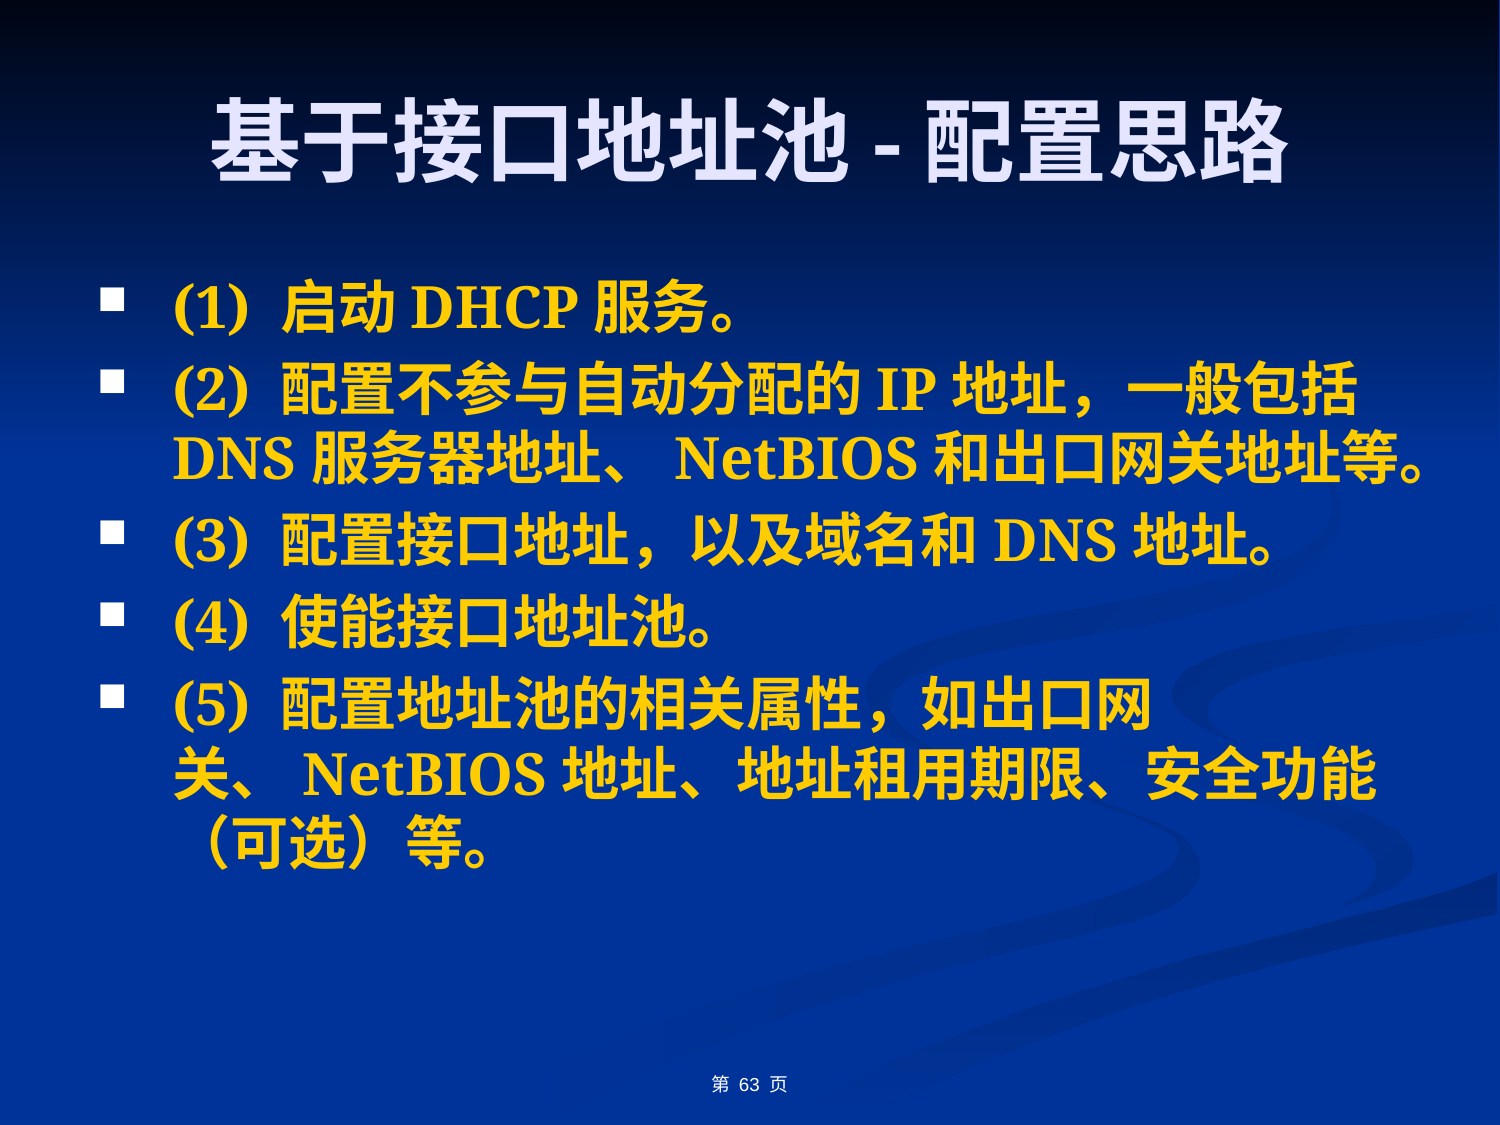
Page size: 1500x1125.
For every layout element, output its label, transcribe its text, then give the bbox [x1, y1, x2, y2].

list (1) 启动DHCP服务。 (2) 配置不参与自动分配的IP地址，一般包括DNS服务器地址、NetBIOS和出口网关地址等。 (3) 配置接口地址，以及域名和DNS地址。 (4) 使能接口地址池。 (5) 配置地址池的相关属性，如出口网关、NetBIOS地址、地址租用期限、安全功能（可选）等。 [75, 262, 1425, 1005]
footer 第 63 页 [512, 1025, 988, 1104]
title 基于接口地址池-配置思路 [75, 45, 1425, 233]
